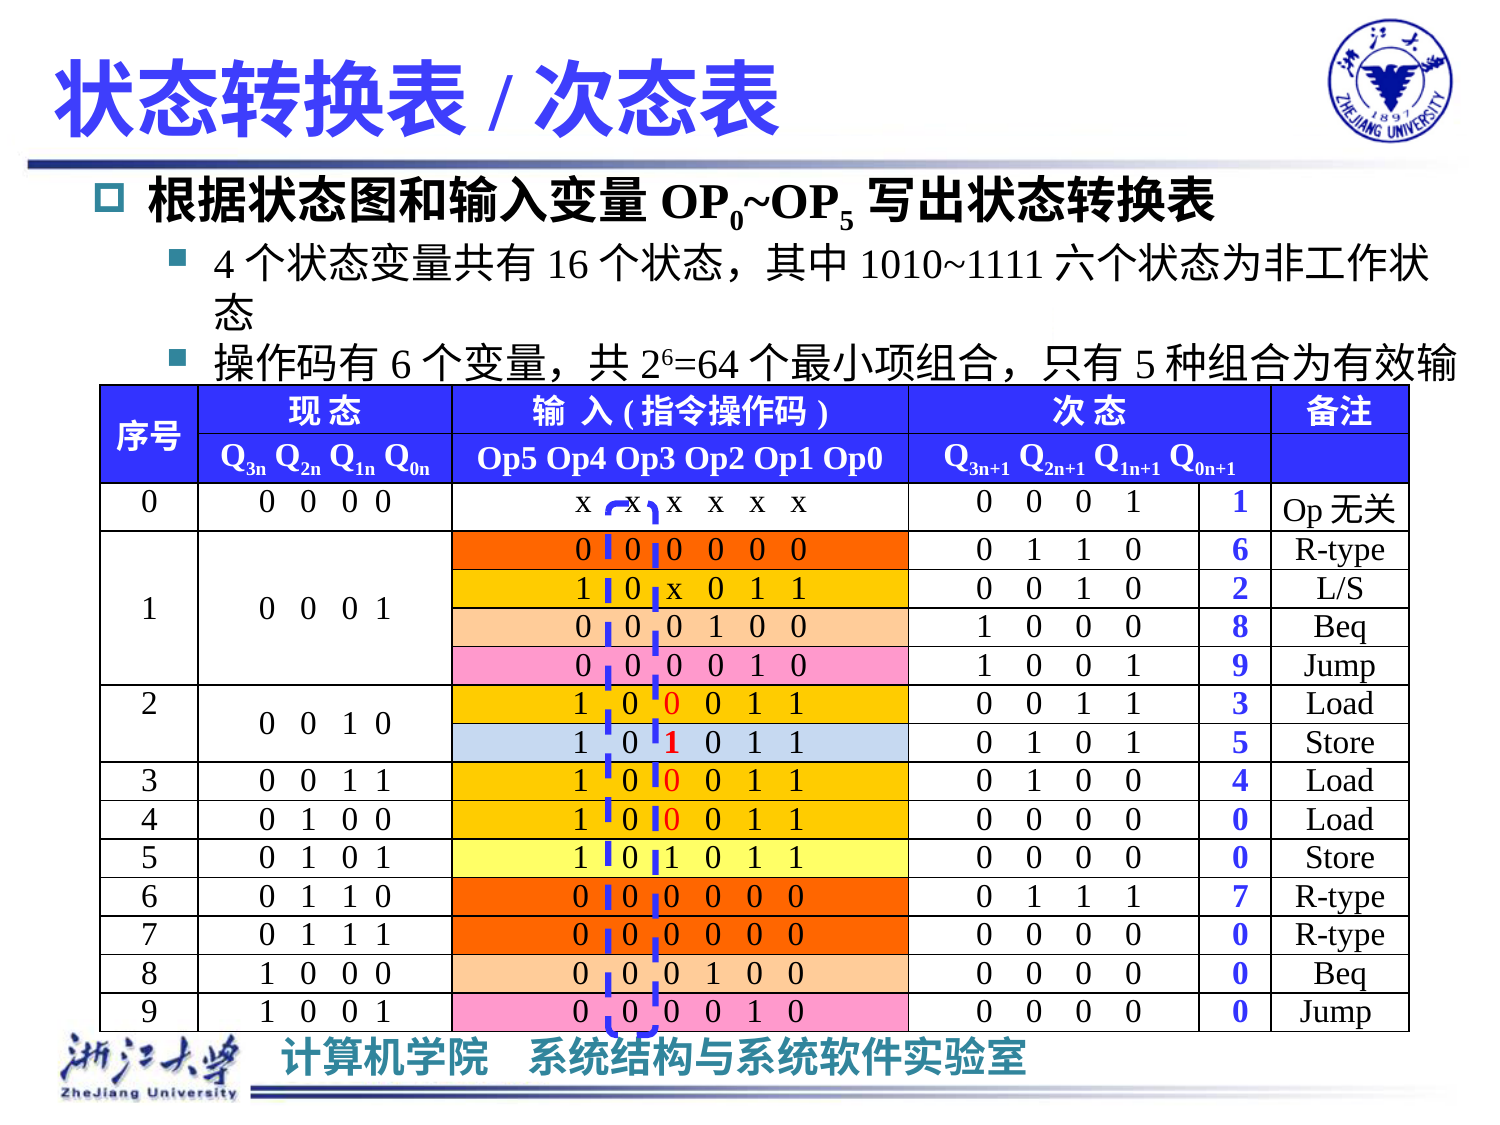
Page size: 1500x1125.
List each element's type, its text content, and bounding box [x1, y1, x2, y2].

table_cell 0 1 0 0 [199, 801, 451, 838]
table_cell 0 0 0 0 [909, 840, 1198, 877]
table_cell 0 0 0 0 [199, 484, 451, 530]
table_cell 1 0 1 0 1 1 [656, 724, 908, 761]
table_cell 0 0 0 0 [909, 955, 1198, 992]
table_cell 0 1 1 1 [199, 917, 451, 954]
table_cell 7 [101, 917, 197, 954]
table_cell 0 0 0 0 0 0 [453, 917, 608, 954]
table_cell 1 0 1 0 1 1 [453, 724, 608, 761]
table_cell 0 0 1 1 [909, 686, 1198, 723]
picture [7, 0, 1493, 1125]
table_cell 1 0 0 1 [909, 647, 1198, 684]
table_cell 1 0 0 0 1 1 [656, 763, 908, 800]
table_cell 0 [1200, 994, 1270, 1031]
table_cell 1 0 x 0 1 1 [453, 570, 608, 607]
table_header 输 入(指令操作码) [453, 386, 908, 433]
table_cell 1 0 0 0 1 1 [453, 686, 608, 723]
table_cell 6 [101, 878, 197, 915]
table_cell [1272, 434, 1408, 482]
table_cell 0 0 0 1 [909, 484, 1198, 530]
table_cell Beq [1272, 609, 1408, 646]
table_cell Beq [1272, 955, 1408, 992]
table_cell 4 [101, 801, 197, 838]
table_cell 0 0 0 1 0 0 [453, 955, 608, 992]
table_cell 0 1 1 1 [909, 878, 1198, 915]
table_cell 3 [1200, 686, 1270, 723]
table_cell Jump [1272, 994, 1408, 1031]
table_cell 7 [1200, 878, 1270, 915]
table_cell 0 0 0 0 0 0 [453, 532, 608, 569]
list 根据状态图和输入变量OP0~OP5写出状态转换表 4个状态变量共有16个状态，其中1010~1111六个状态为非工作状态 操作码有6个变量，共26=64个最小项组合，只有5种组合为有效输入，其余为无效输入，可作任意项考虑。 [76, 160, 1483, 976]
table_cell 0 1 0 1 [199, 840, 451, 877]
table_header 现 态 [199, 386, 451, 433]
table_cell 0 0 0 0 0 0 [656, 917, 908, 954]
table_cell 0 0 1 1 [199, 763, 451, 800]
table_cell 2 [101, 686, 197, 761]
table_cell Store [1272, 840, 1408, 877]
table_cell 1 0 0 0 1 1 [453, 801, 608, 838]
table_cell 1 0 0 0 1 1 [656, 686, 908, 723]
text_box [606, 501, 658, 1038]
table_cell 0 0 1 0 [199, 686, 451, 761]
table_cell 0 0 0 1 [199, 532, 451, 684]
table_cell 0 0 0 0 [909, 801, 1198, 838]
table_cell 1 0 0 0 [199, 955, 451, 992]
table_cell Op无关 [1272, 484, 1408, 530]
table_cell 0 0 0 0 0 0 [656, 878, 908, 915]
table_cell 1 0 0 1 [199, 994, 451, 1031]
table_cell Q3n+1 Q2n+1 Q1n+1 Q0n+1 [909, 434, 1270, 482]
table_cell 1 0 0 0 1 1 [656, 801, 908, 838]
table_cell 8 [1200, 609, 1270, 646]
table_cell 5 [1200, 724, 1270, 761]
table_cell 0 0 1 0 [909, 570, 1198, 607]
table_cell 0 0 0 1 0 0 [656, 609, 908, 646]
table_cell 0 [1200, 917, 1270, 954]
table_cell 3 [101, 763, 197, 800]
table_cell Q3n Q2n Q1n Q0n [199, 434, 451, 482]
table_header 次 态 [909, 386, 1270, 433]
table_cell 1 [1200, 484, 1270, 530]
table_cell 0 0 0 0 0 0 [453, 878, 608, 915]
table_cell R-type [1272, 917, 1408, 954]
table_cell 9 [1200, 647, 1270, 684]
table_cell Jump [1272, 647, 1408, 684]
table_cell 0 1 0 1 [909, 724, 1198, 761]
table_cell R-type [1272, 532, 1408, 569]
table_cell 0 [1200, 840, 1270, 877]
table_cell 0 0 0 0 1 0 [453, 994, 608, 1031]
table_cell 1 0 0 0 1 1 [453, 763, 608, 800]
table_cell 0 [1200, 955, 1270, 992]
table_cell 9 [101, 994, 197, 1031]
table_cell Load [1272, 686, 1408, 723]
table_cell 0 0 0 1 0 0 [453, 609, 608, 646]
table_cell 0 0 0 0 [909, 917, 1198, 954]
table_cell Load [1272, 801, 1408, 838]
table_cell 1 0 1 0 1 1 [656, 840, 908, 877]
table_cell L/S [1272, 570, 1408, 607]
table_cell Store [1272, 724, 1408, 761]
table_cell 0 0 0 0 1 0 [453, 647, 608, 684]
table_cell 1 0 x 0 1 1 [656, 570, 908, 607]
table_header 序号 [101, 386, 197, 482]
table_cell 0 [101, 484, 197, 530]
table_cell 0 1 1 0 [199, 878, 451, 915]
table_cell Load [1272, 763, 1408, 800]
table_cell 6 [1200, 532, 1270, 569]
table_cell 0 [1200, 801, 1270, 838]
table_cell Op5 Op4 Op3 Op2 Op1 Op0 [453, 434, 908, 482]
table_cell R-type [1272, 878, 1408, 915]
table_cell 1 0 1 0 1 1 [453, 840, 608, 877]
table_cell 4 [1200, 763, 1270, 800]
table_cell 5 [101, 840, 197, 877]
table_cell 1 0 0 0 [909, 609, 1198, 646]
table_cell 8 [101, 955, 197, 992]
table_cell x x x x x x [453, 484, 908, 530]
table_header 备注 [1272, 386, 1408, 433]
table_cell 2 [1200, 570, 1270, 607]
table_cell 0 0 0 0 [909, 994, 1198, 1031]
table_cell 1 [101, 532, 197, 684]
title 状态转换表/次态表 [37, 19, 1329, 176]
table_cell 0 1 1 0 [909, 532, 1198, 569]
table_cell 0 0 0 0 0 0 [656, 532, 908, 569]
table_cell 0 1 0 0 [909, 763, 1198, 800]
table_cell 0 0 0 0 1 0 [656, 994, 908, 1031]
table_cell 0 0 0 1 0 0 [656, 955, 908, 992]
table_cell 0 0 0 0 1 0 [656, 647, 908, 684]
